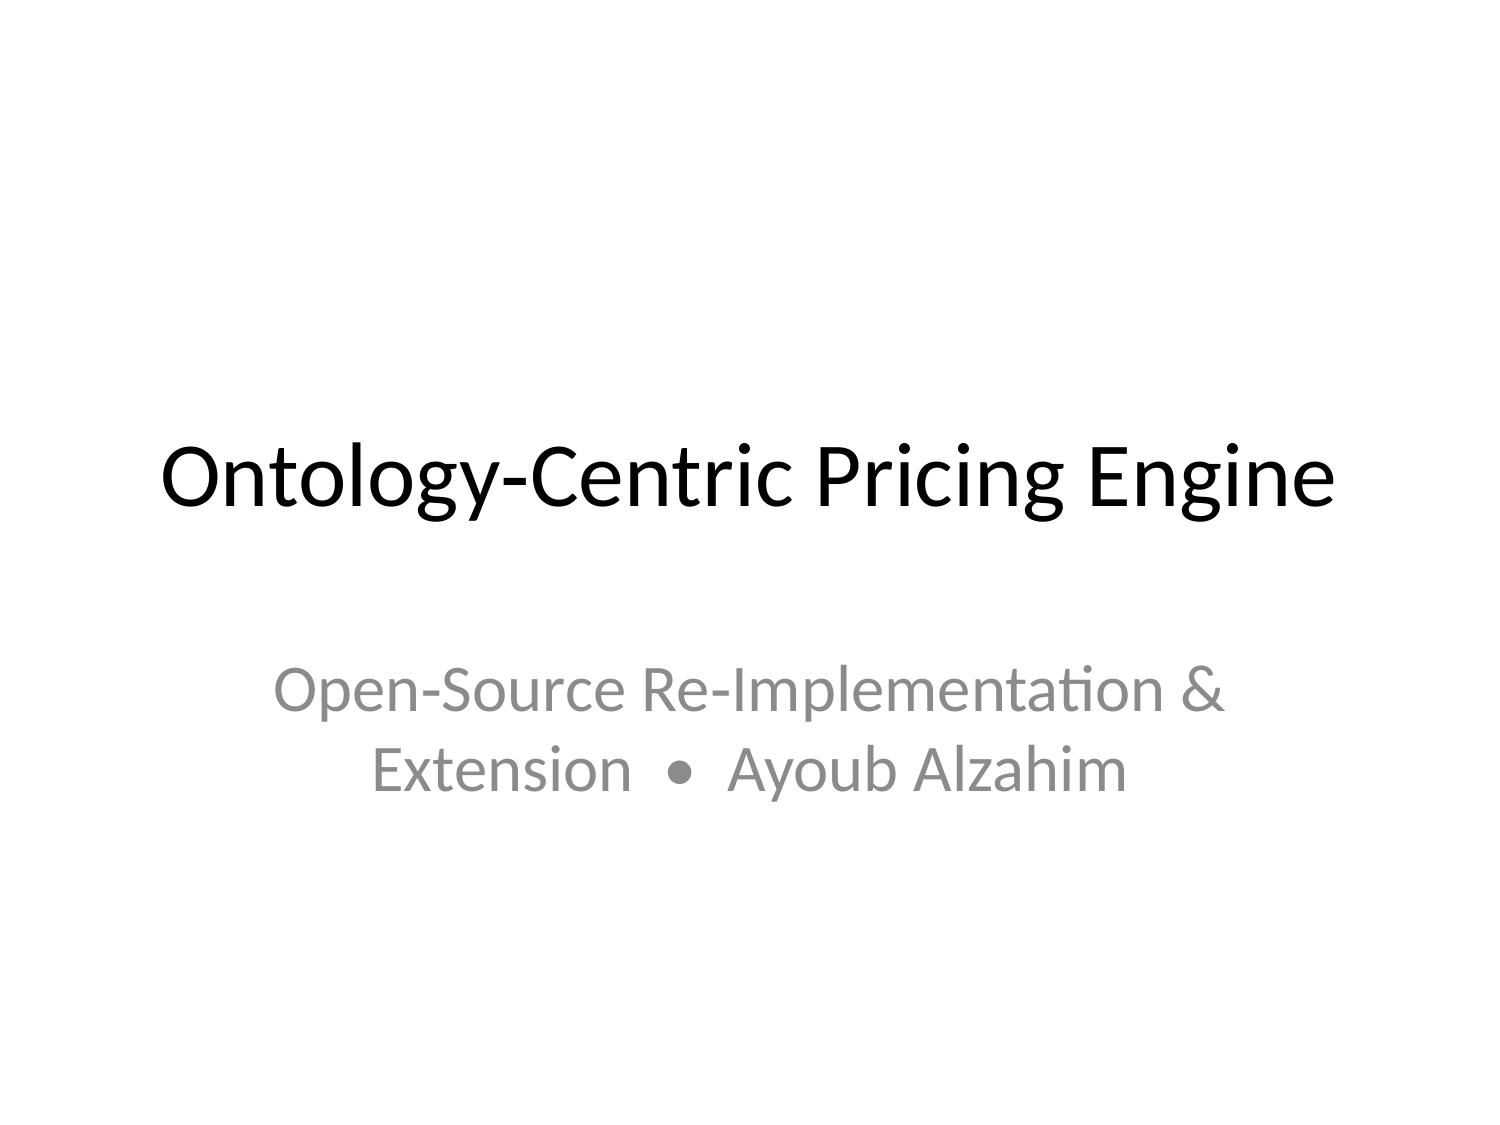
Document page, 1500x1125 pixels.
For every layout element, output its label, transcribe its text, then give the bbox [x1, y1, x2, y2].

title Ontology‑Centric Pricing Engine [112, 349, 1388, 591]
subtitle Open‑Source Re‑Implementation & Extension • Ayoub Alzahim [225, 637, 1275, 925]
